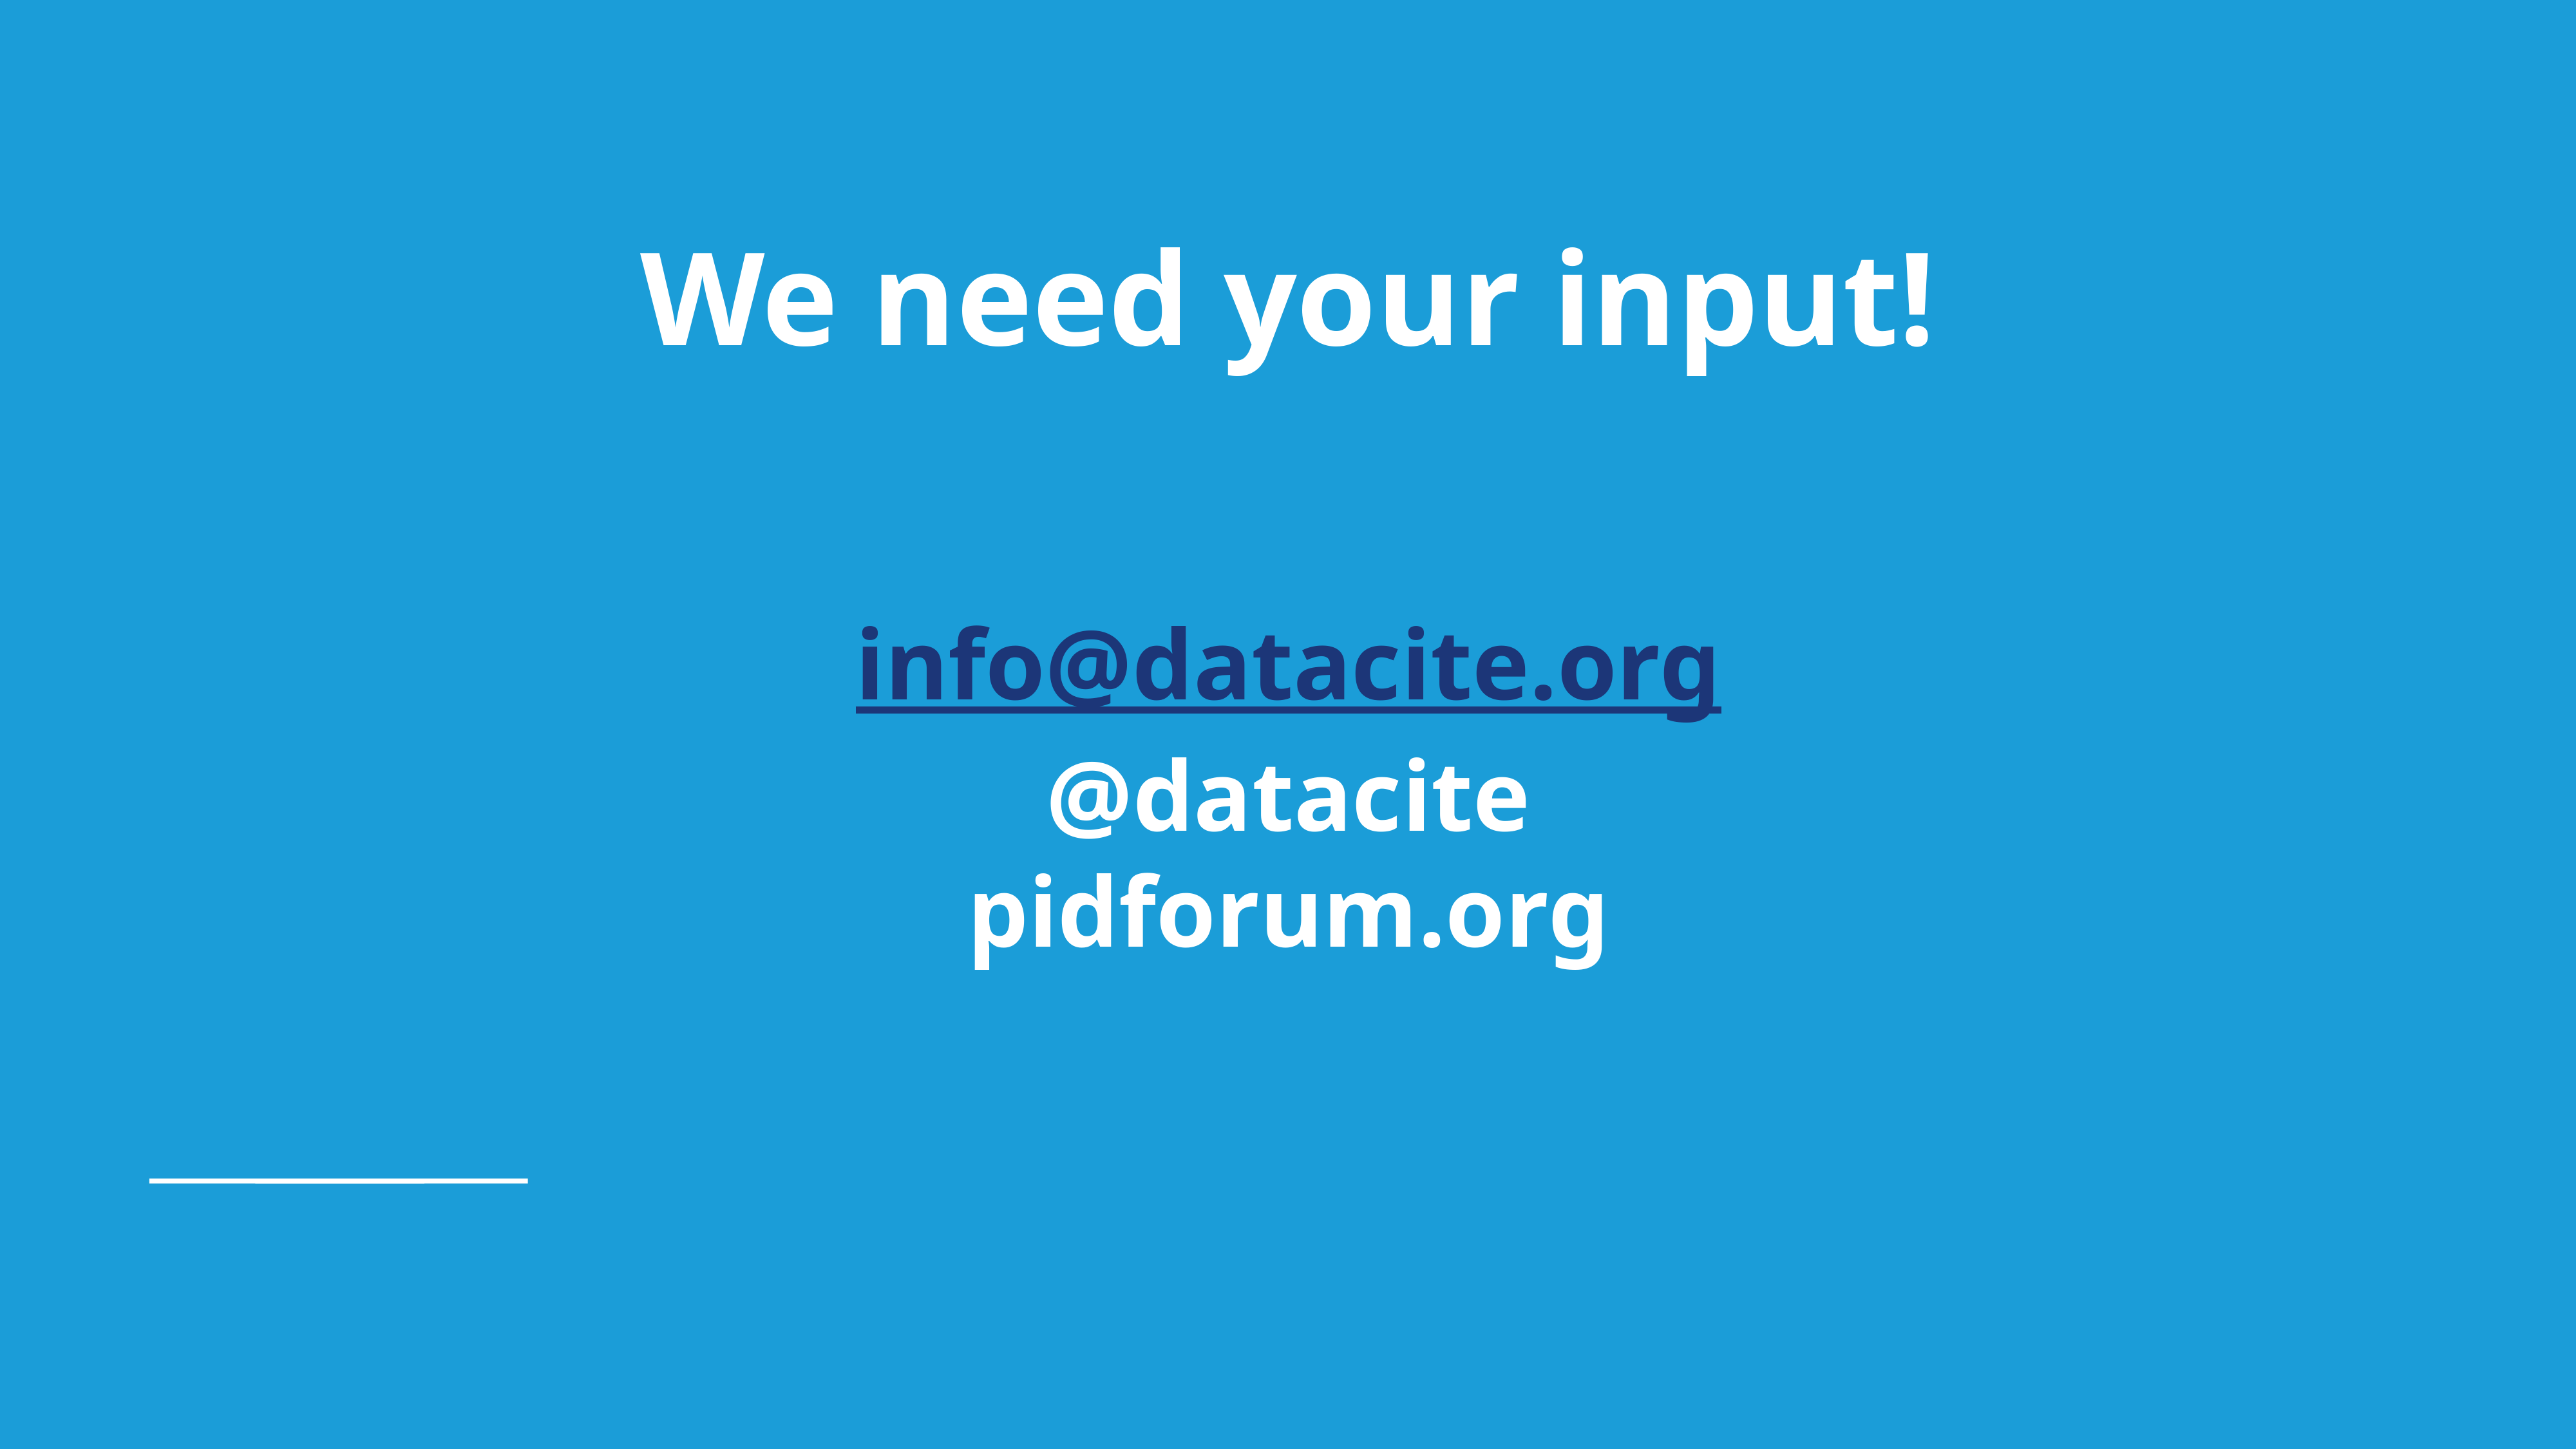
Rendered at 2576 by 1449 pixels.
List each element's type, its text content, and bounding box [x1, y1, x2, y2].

title We need your input! info@datacite.org @datacite pidforum.org [205, 207, 2372, 558]
